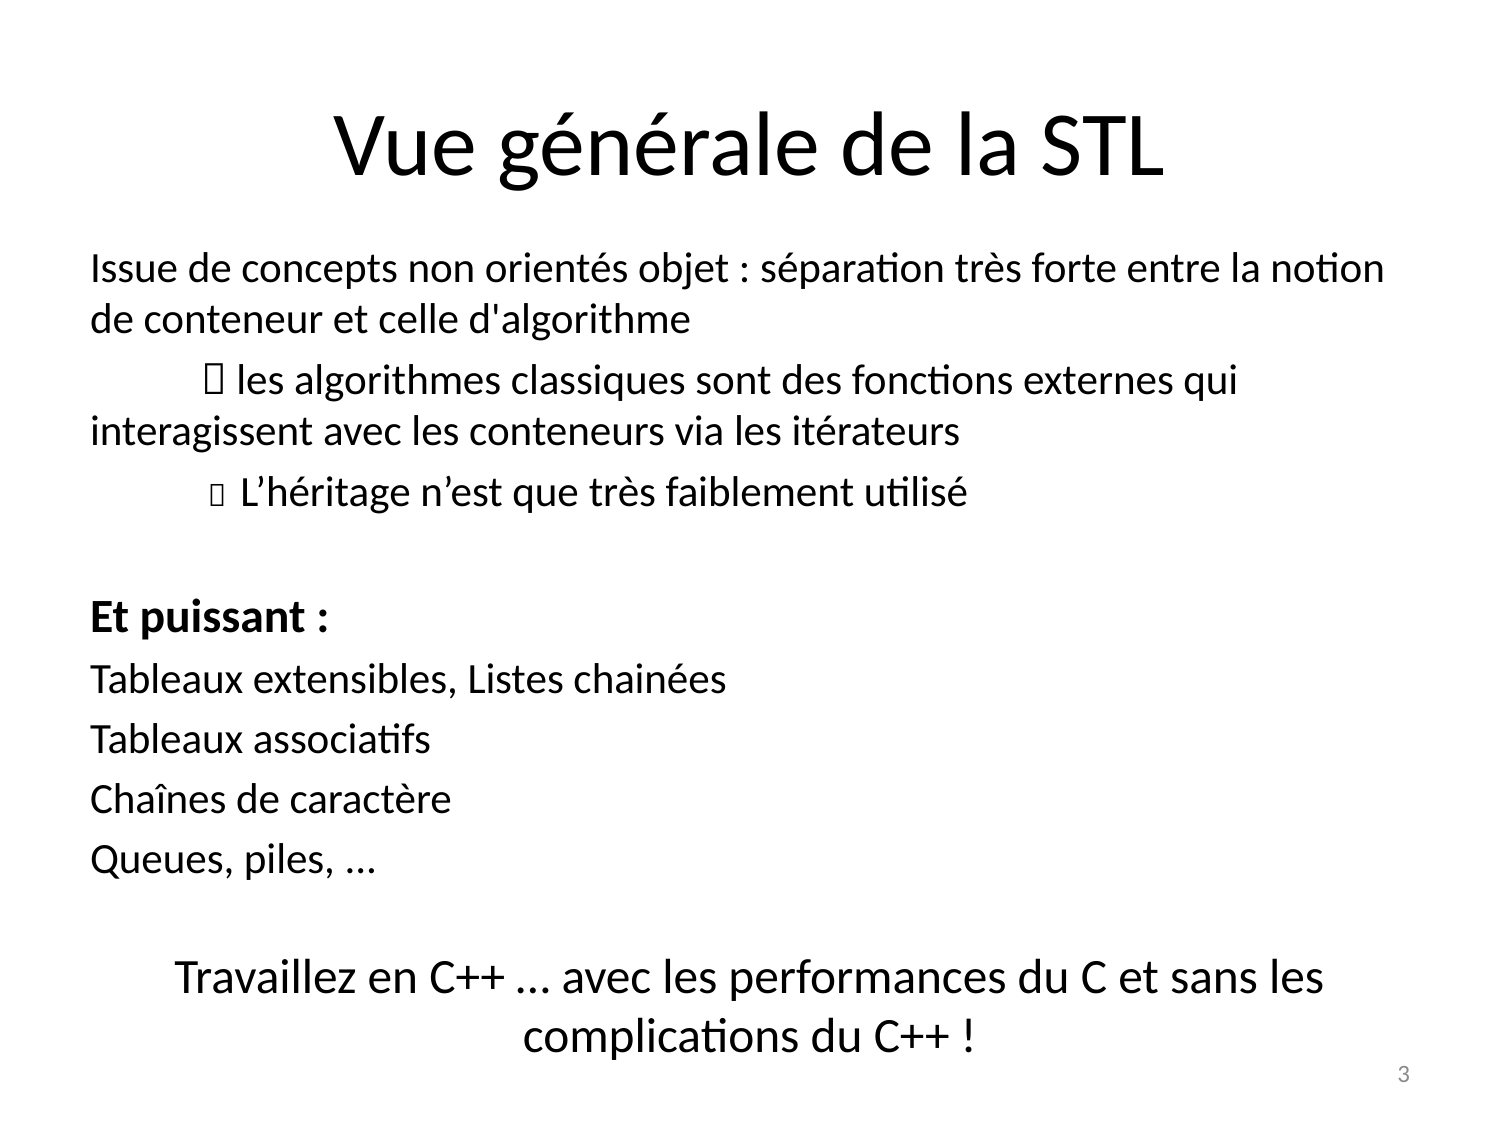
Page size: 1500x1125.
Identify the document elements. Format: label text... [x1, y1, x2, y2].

title Vue générale de la STL [75, 45, 1425, 231]
slide_number 3 [1074, 1042, 1425, 1103]
list Issue de concepts non orientés objet : séparation très forte entre la notion de conteneur et celle d'algorithme  les algorithmes classiques sont des fonctions externes qui interagissent avec les conteneurs via les itérateurs  L’héritage n’est que très faiblement utilisé Et puissant : Tableaux extensibles, Listes chainées Tableaux associatifs Chaînes de caractère Queues, piles, ... Travaillez en C++ … avec les performances du C et sans les complications du C++ ! [75, 231, 1425, 1071]
